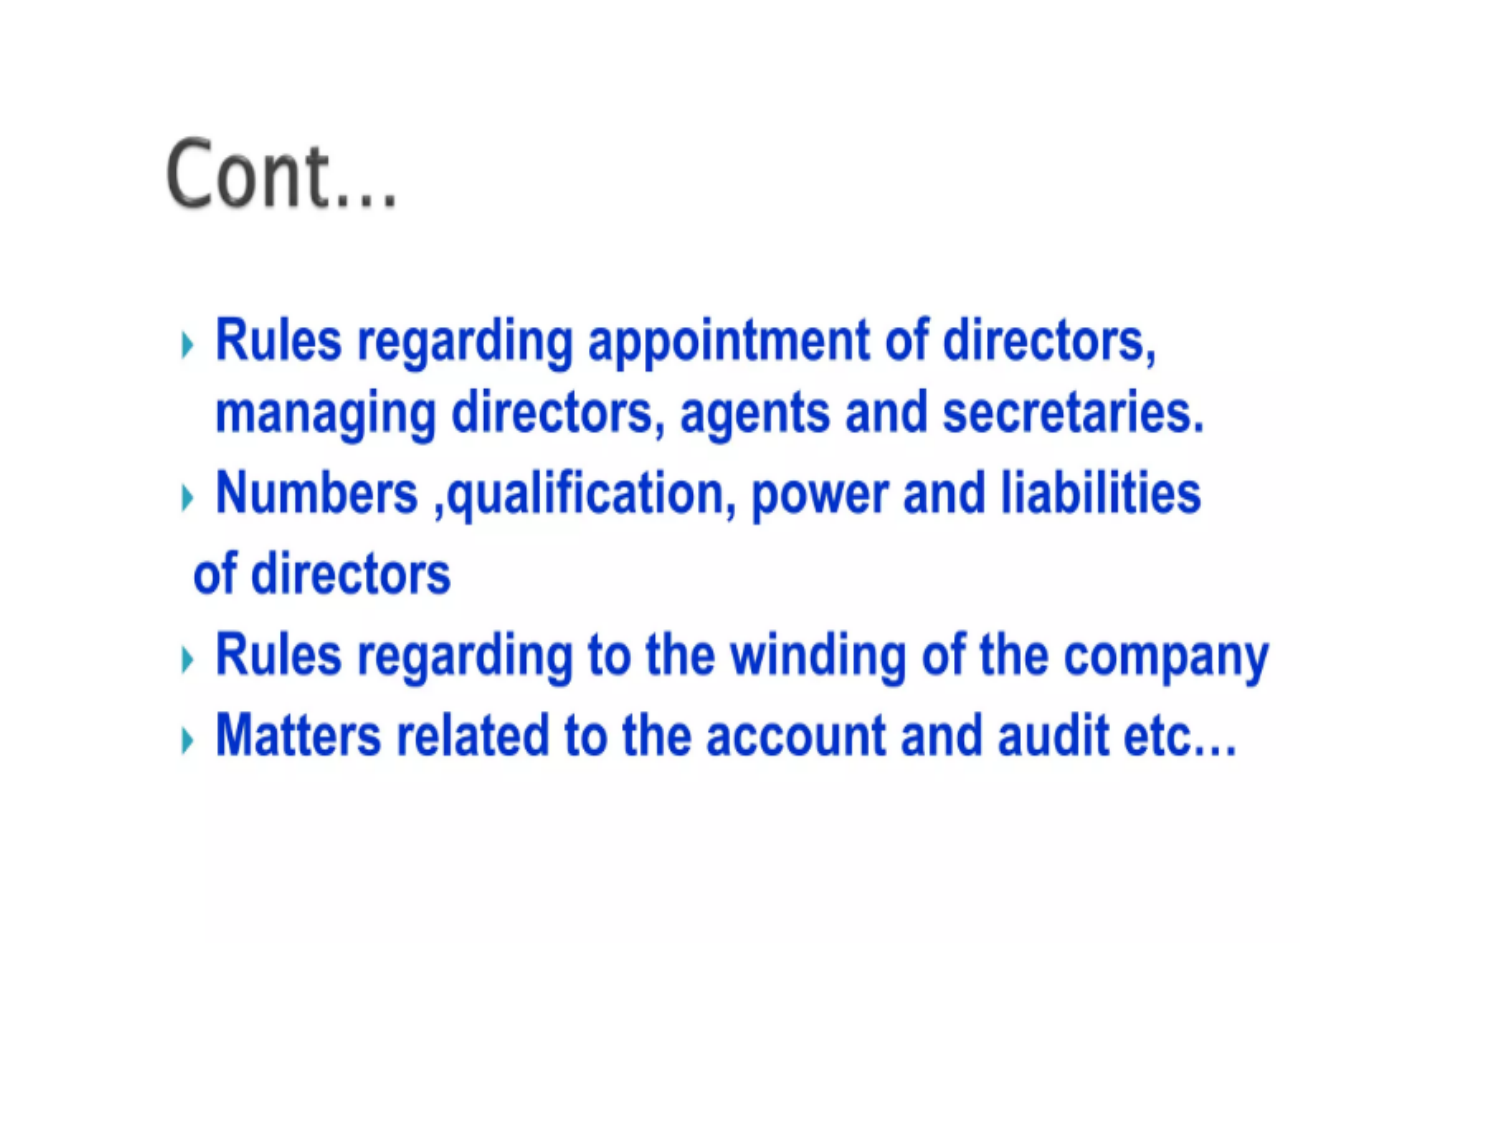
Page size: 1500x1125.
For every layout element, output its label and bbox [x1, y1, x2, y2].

list [137, 112, 1301, 944]
